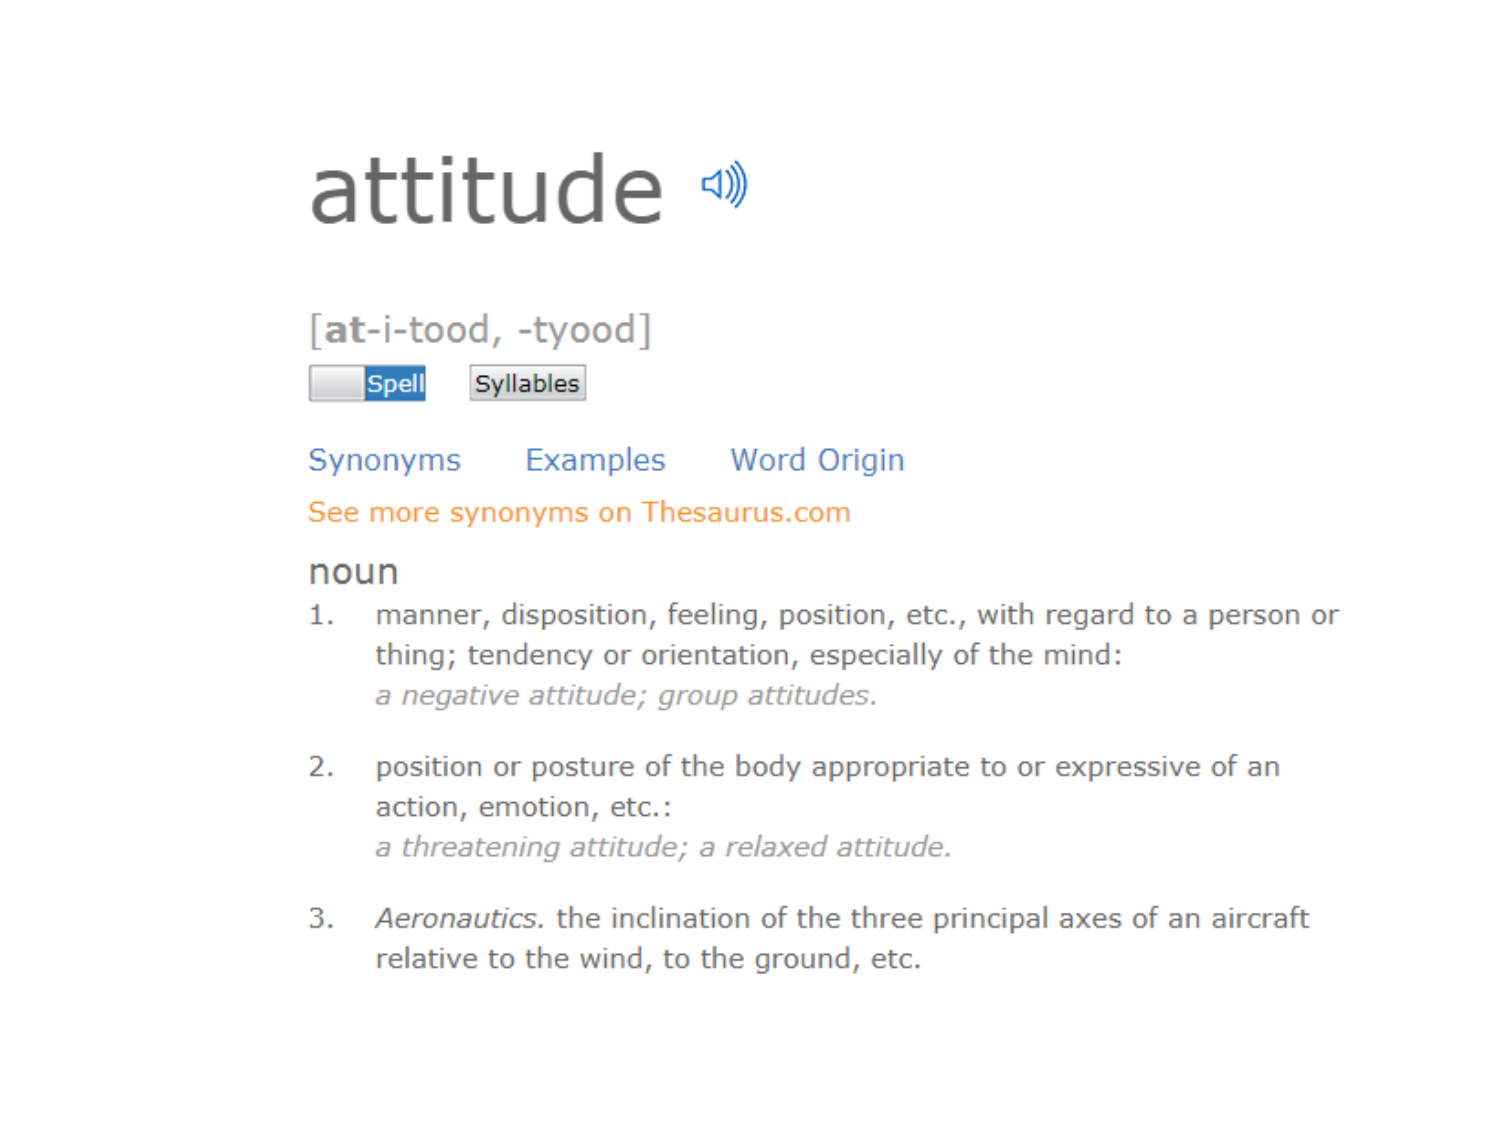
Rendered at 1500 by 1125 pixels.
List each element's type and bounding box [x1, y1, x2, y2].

list [278, 149, 1380, 996]
